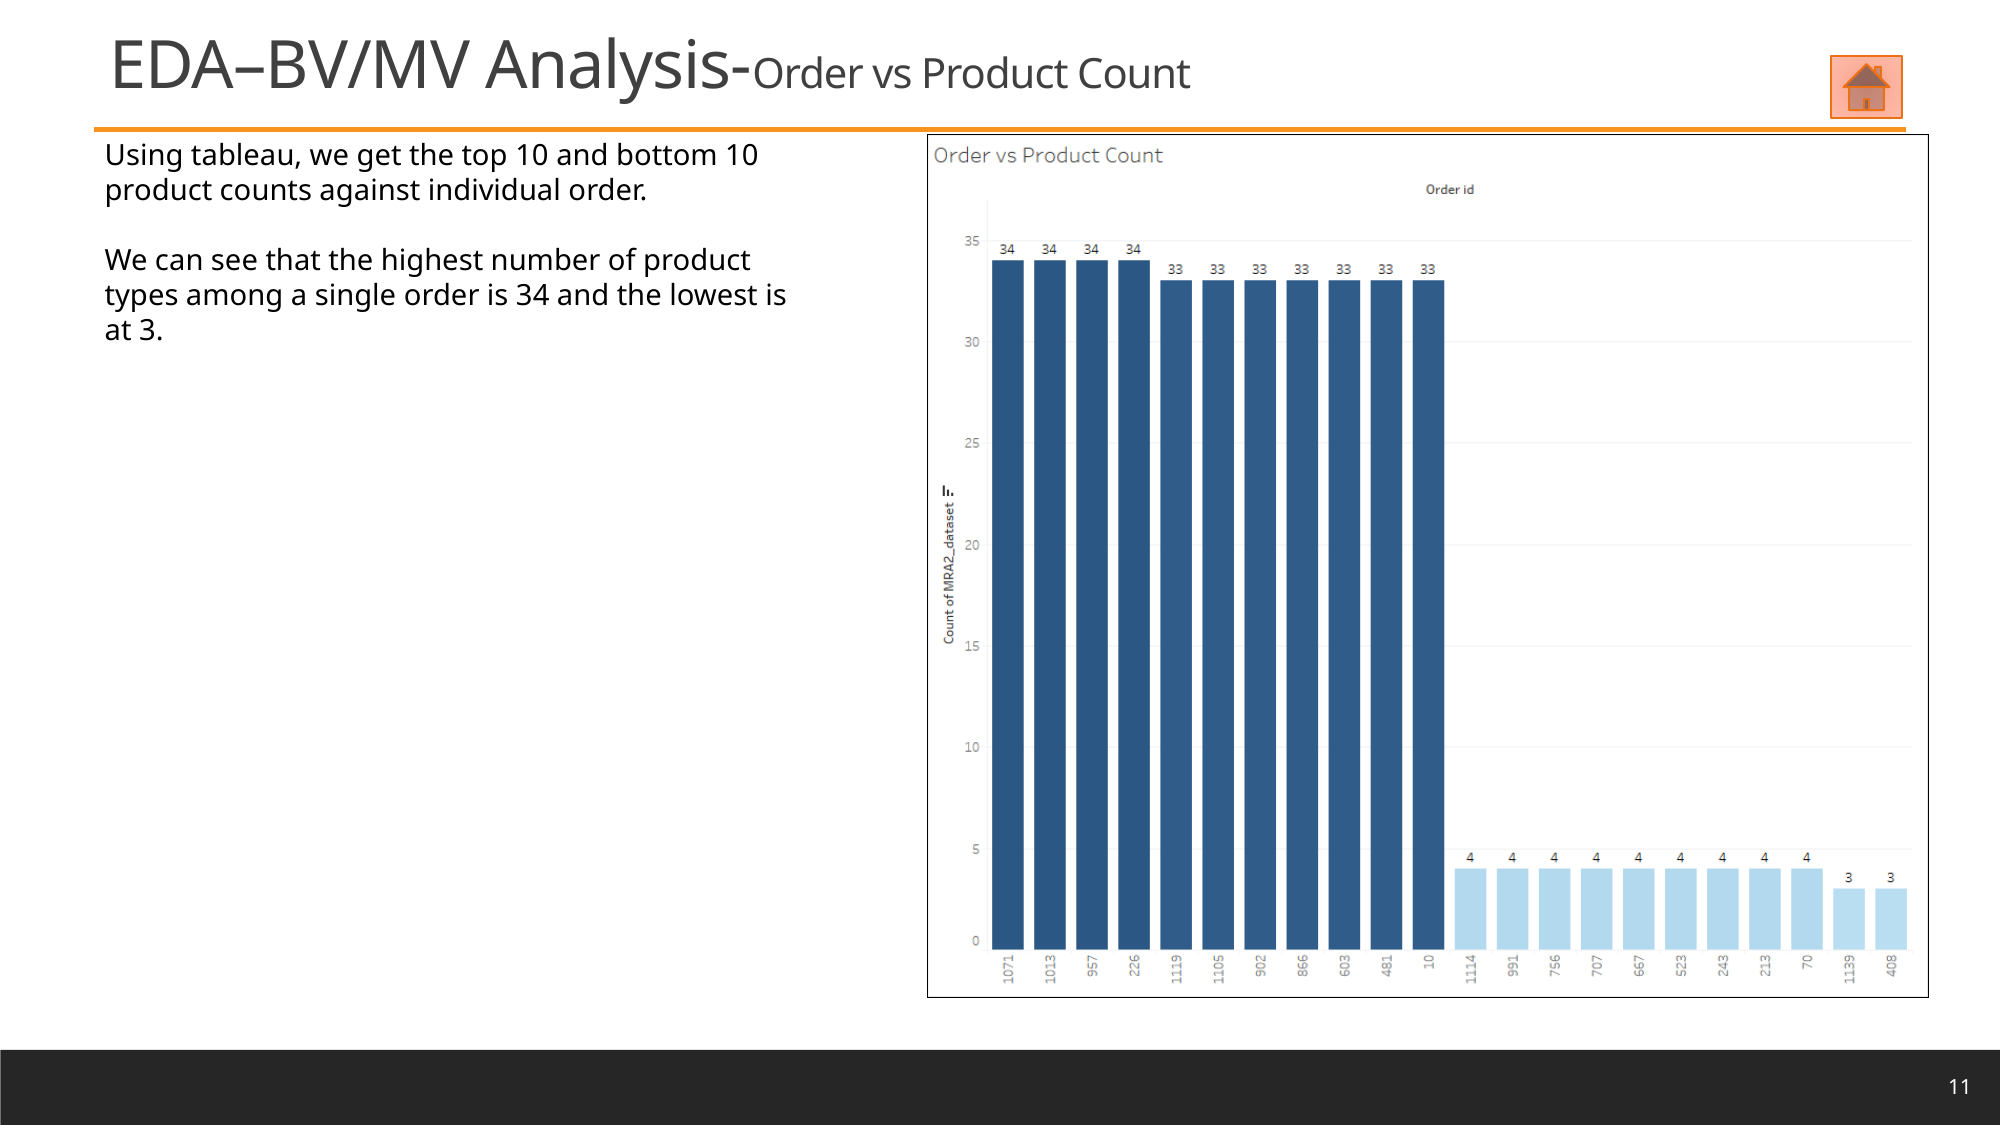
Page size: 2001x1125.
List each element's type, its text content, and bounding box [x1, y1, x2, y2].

text_box 11 [1928, 1057, 1987, 1118]
text_box Using tableau, we get the top 10 and bottom 10 product counts against individual order. We can see that the highest number of product types among a single order is 34 and the lowest is at 3. [89, 129, 836, 354]
picture [926, 134, 1930, 998]
text_box EDA–BV/MV Analysis-Order vs Product Count [94, 23, 1906, 118]
text_box [1830, 55, 1903, 119]
